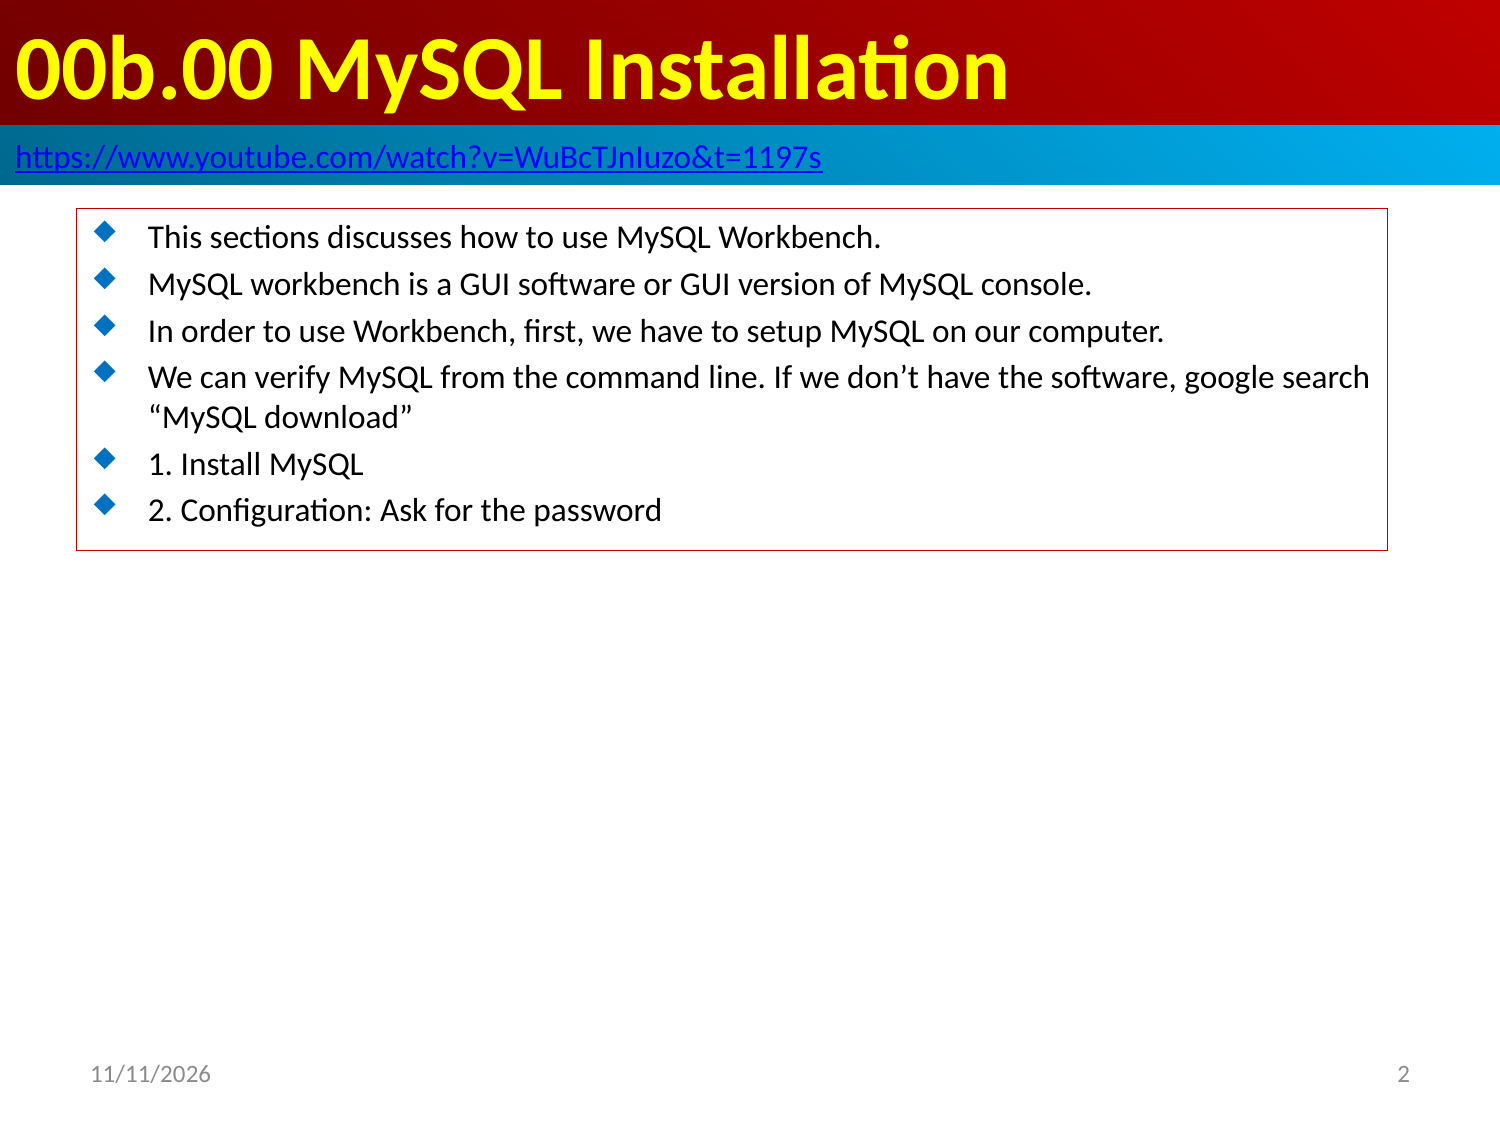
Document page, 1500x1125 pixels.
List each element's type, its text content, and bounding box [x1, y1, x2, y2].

subtitle This sections discusses how to use MySQL Workbench. MySQL workbench is a GUI software or GUI version of MySQL console. In order to use Workbench, first, we have to setup MySQL on our computer. We can verify MySQL from the command line. If we don’t have the software, google search “MySQL download” 1. Install MySQL 2. Configuration: Ask for the password [76, 208, 1388, 551]
title 00b.00 MySQL Installation [0, 0, 1500, 125]
slide_number 2 [1074, 1042, 1425, 1103]
text_box https://www.youtube.com/watch?v=WuBcTJnIuzo&t=1197s [0, 125, 1500, 185]
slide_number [75, 1042, 425, 1103]
